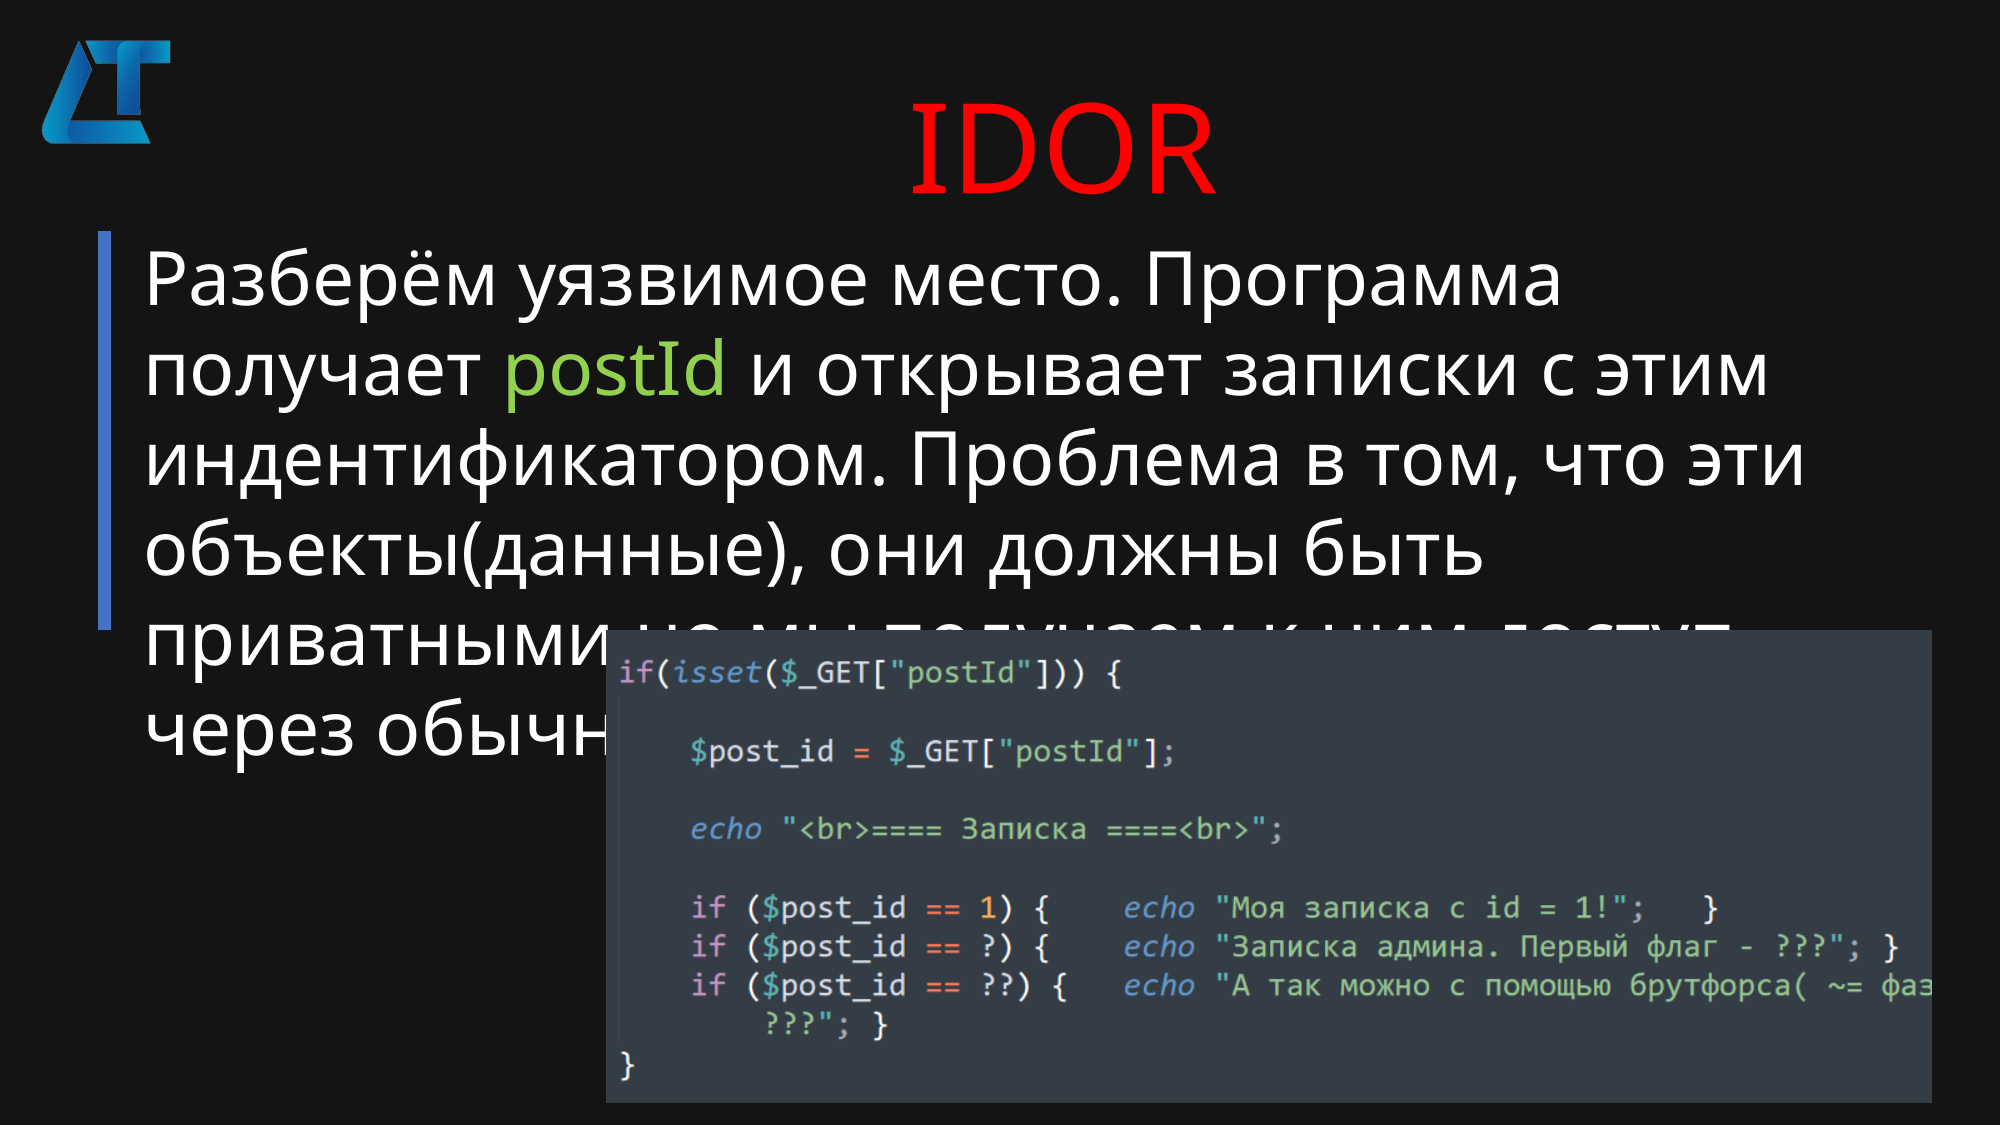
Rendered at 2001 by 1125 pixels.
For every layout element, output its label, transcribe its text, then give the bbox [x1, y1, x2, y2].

picture [0, 0, 214, 200]
text_box Разберём уязвимое место. Программа получает postId и открывает записки с этим индентификатором. Проблема в том, что эти объекты(данные), они должны быть приватными но мы получаем к ним доступ через обычную ссылку [128, 222, 1844, 778]
title IDOR [68, 35, 1932, 253]
picture [606, 629, 1932, 1103]
